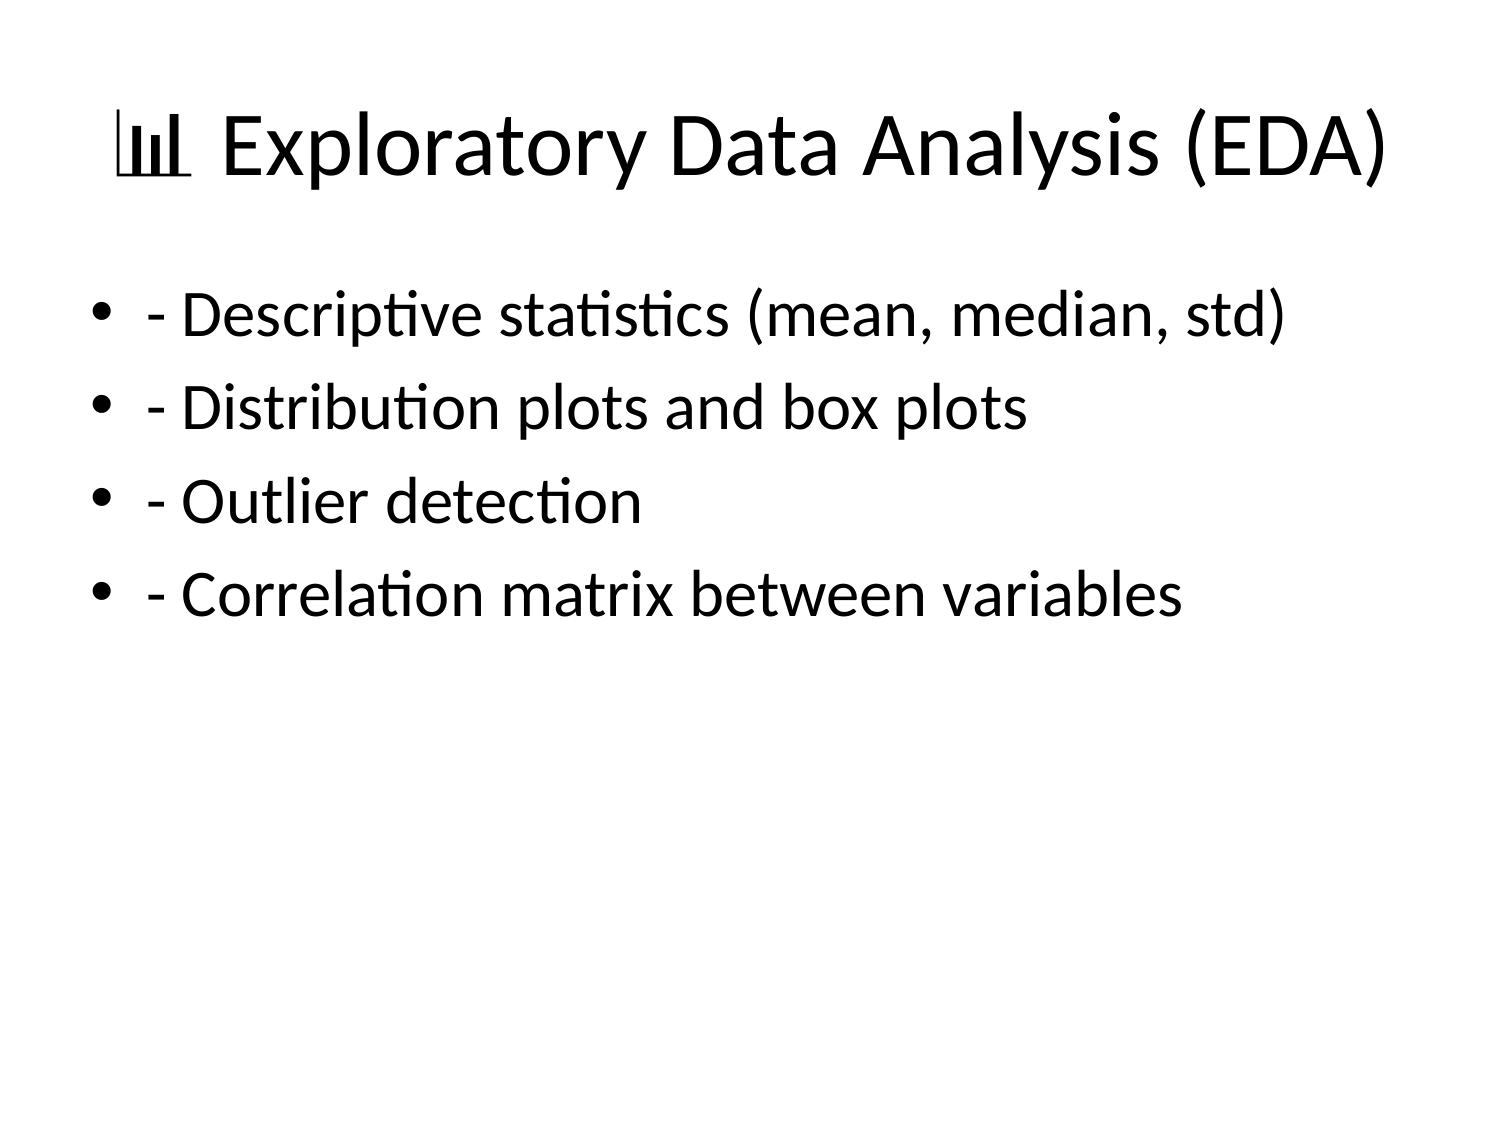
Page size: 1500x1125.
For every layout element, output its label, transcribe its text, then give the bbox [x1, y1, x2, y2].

title 📊 Exploratory Data Analysis (EDA) [75, 45, 1425, 233]
list - Descriptive statistics (mean, median, std) - Distribution plots and box plots - Outlier detection - Correlation matrix between variables [75, 262, 1425, 1005]
